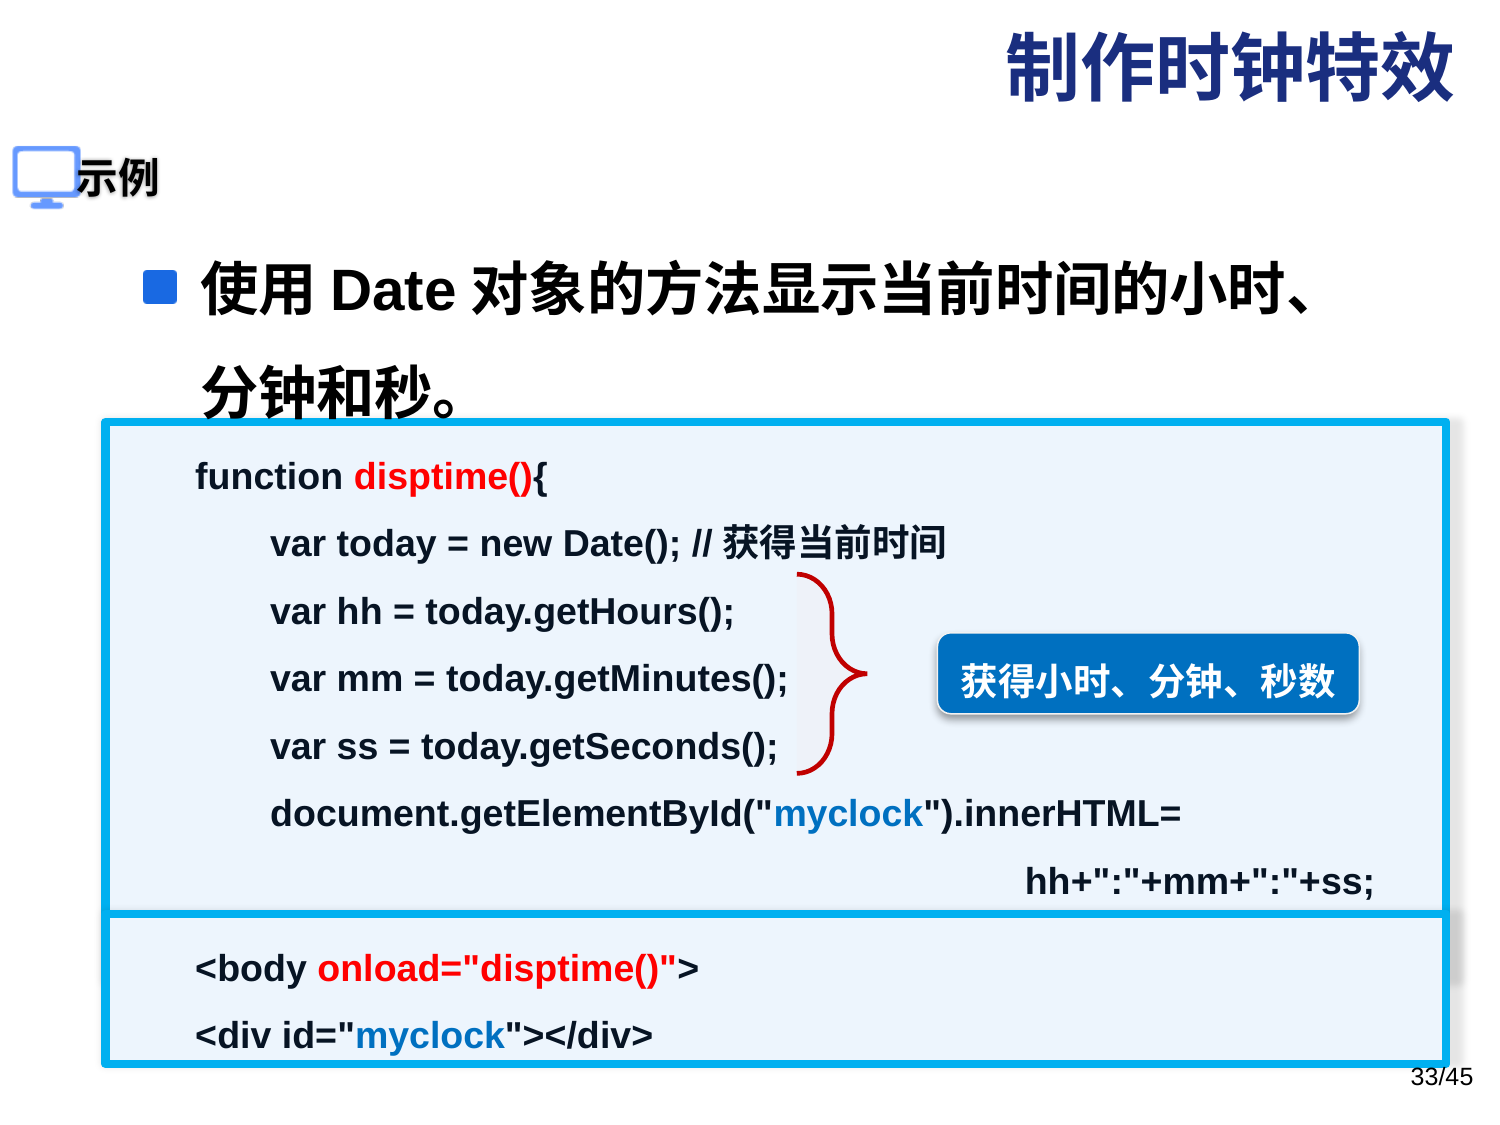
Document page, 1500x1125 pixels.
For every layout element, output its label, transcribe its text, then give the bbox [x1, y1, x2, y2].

text_box function disptime(){ var today = new Date(); //获得当前时间 var hh = today.getHours(); var mm = today.getMinutes(); var ss = today.getSeconds(); document.getElementById("myclock").innerHTML= hh+":"+mm+":"+ss; } [105, 421, 1447, 913]
picture [143, 270, 177, 304]
title 制作时钟特效 [120, 13, 1471, 162]
text_box 获得小时、分钟、秒数 [1067, 632, 1360, 714]
list 使用Date对象的方法显示当前时间的小时、分钟和秒。 [128, 209, 1383, 493]
picture [374, 442, 1062, 786]
text_box <body onload="disptime()"> <div id="myclock"></div> [105, 913, 1447, 1064]
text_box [11, 142, 176, 212]
slide_number 33/45 [1138, 1053, 1489, 1114]
